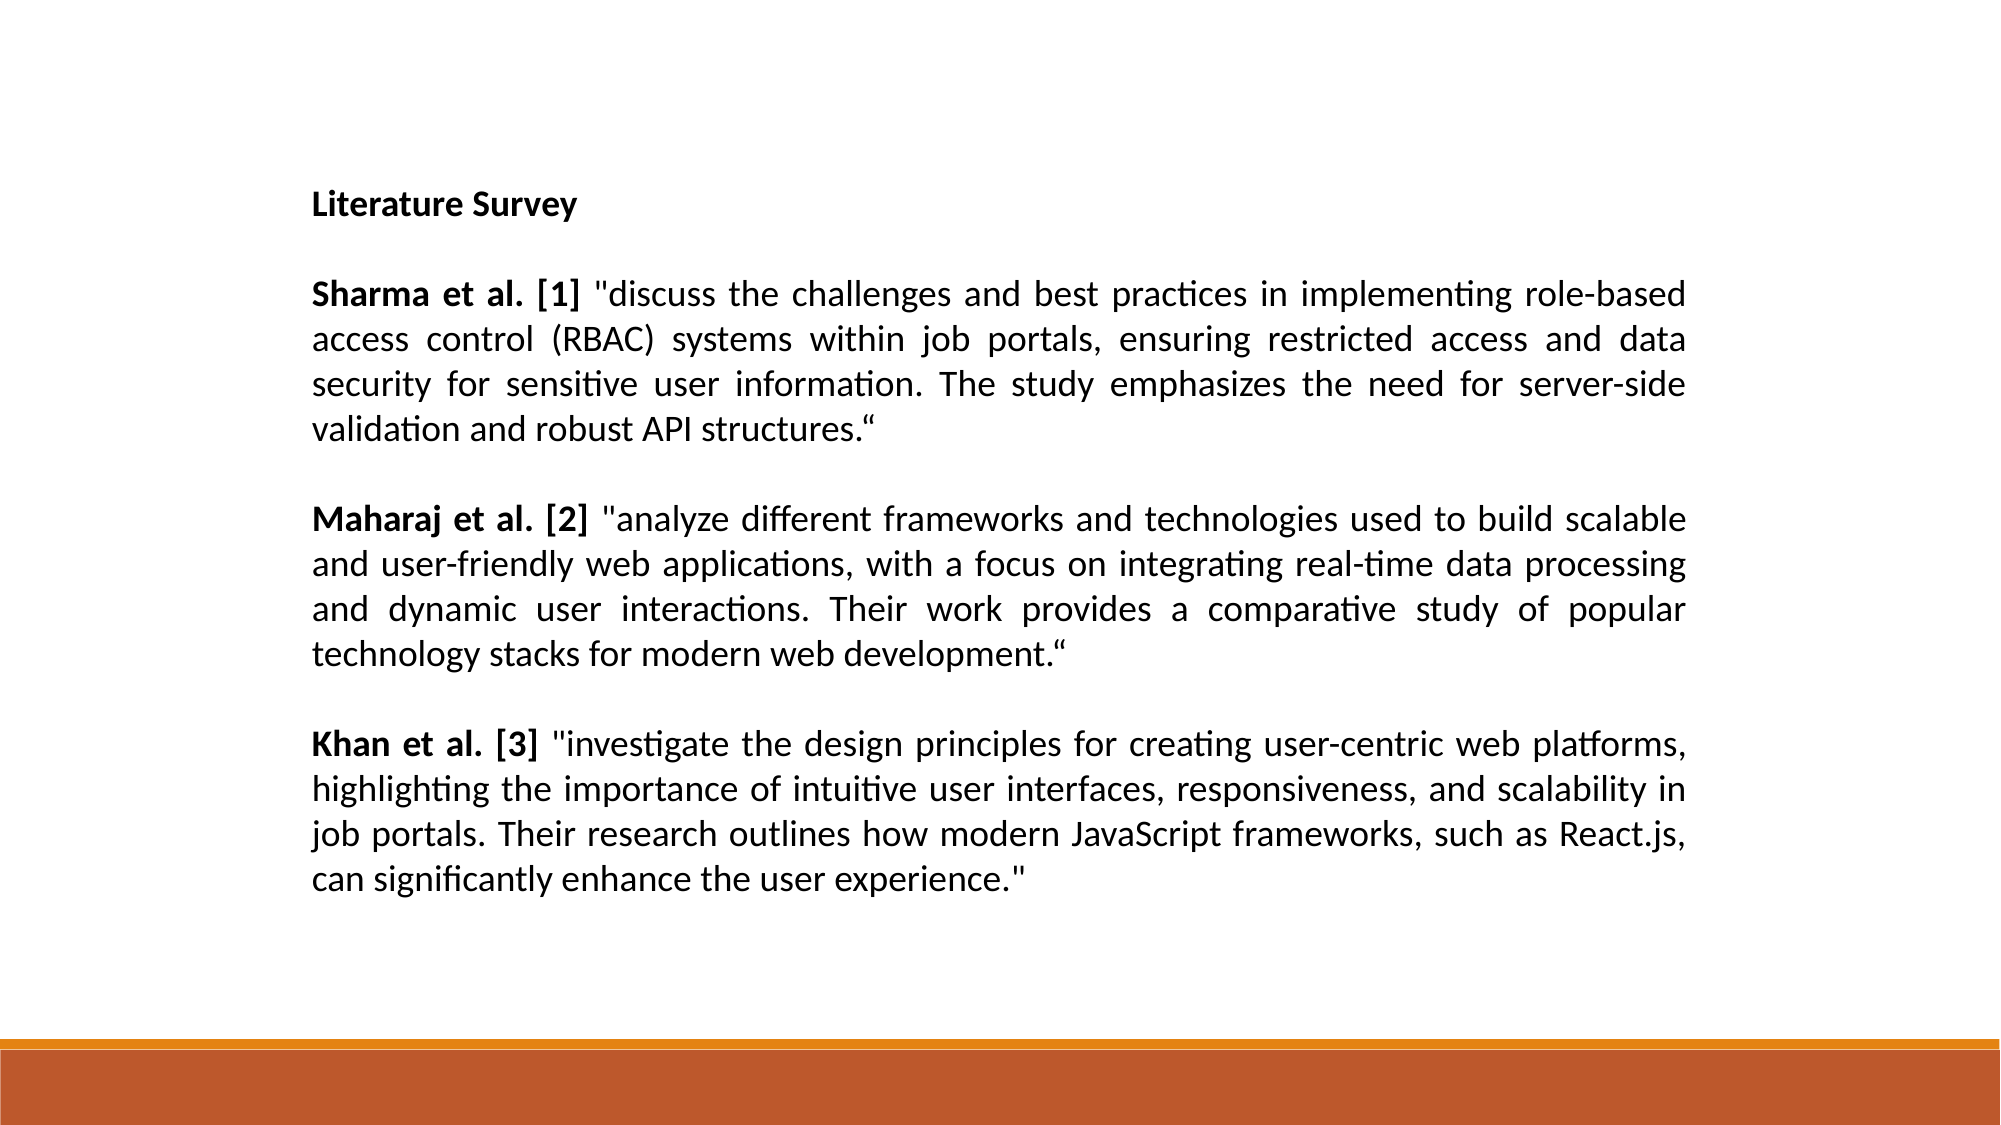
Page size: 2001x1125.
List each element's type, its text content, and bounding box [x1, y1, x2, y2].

text_box Literature Survey Sharma et al. [1] "discuss the challenges and best practices in implementing role-based access control (RBAC) systems within job portals, ensuring restricted access and data security for sensitive user information. The study emphasizes the need for server-side validation and robust API structures.“ Maharaj et al. [2] "analyze different frameworks and technologies used to build scalable and user-friendly web applications, with a focus on integrating real-time data processing and dynamic user interactions. Their work provides a comparative study of popular technology stacks for modern web development.“ Khan et al. [3] "investigate the design principles for creating user-centric web platforms, highlighting the importance of intuitive user interfaces, responsiveness, and scalability in job portals. Their research outlines how modern JavaScript frameworks, such as React.js, can significantly enhance the user experience." [297, 171, 1703, 907]
